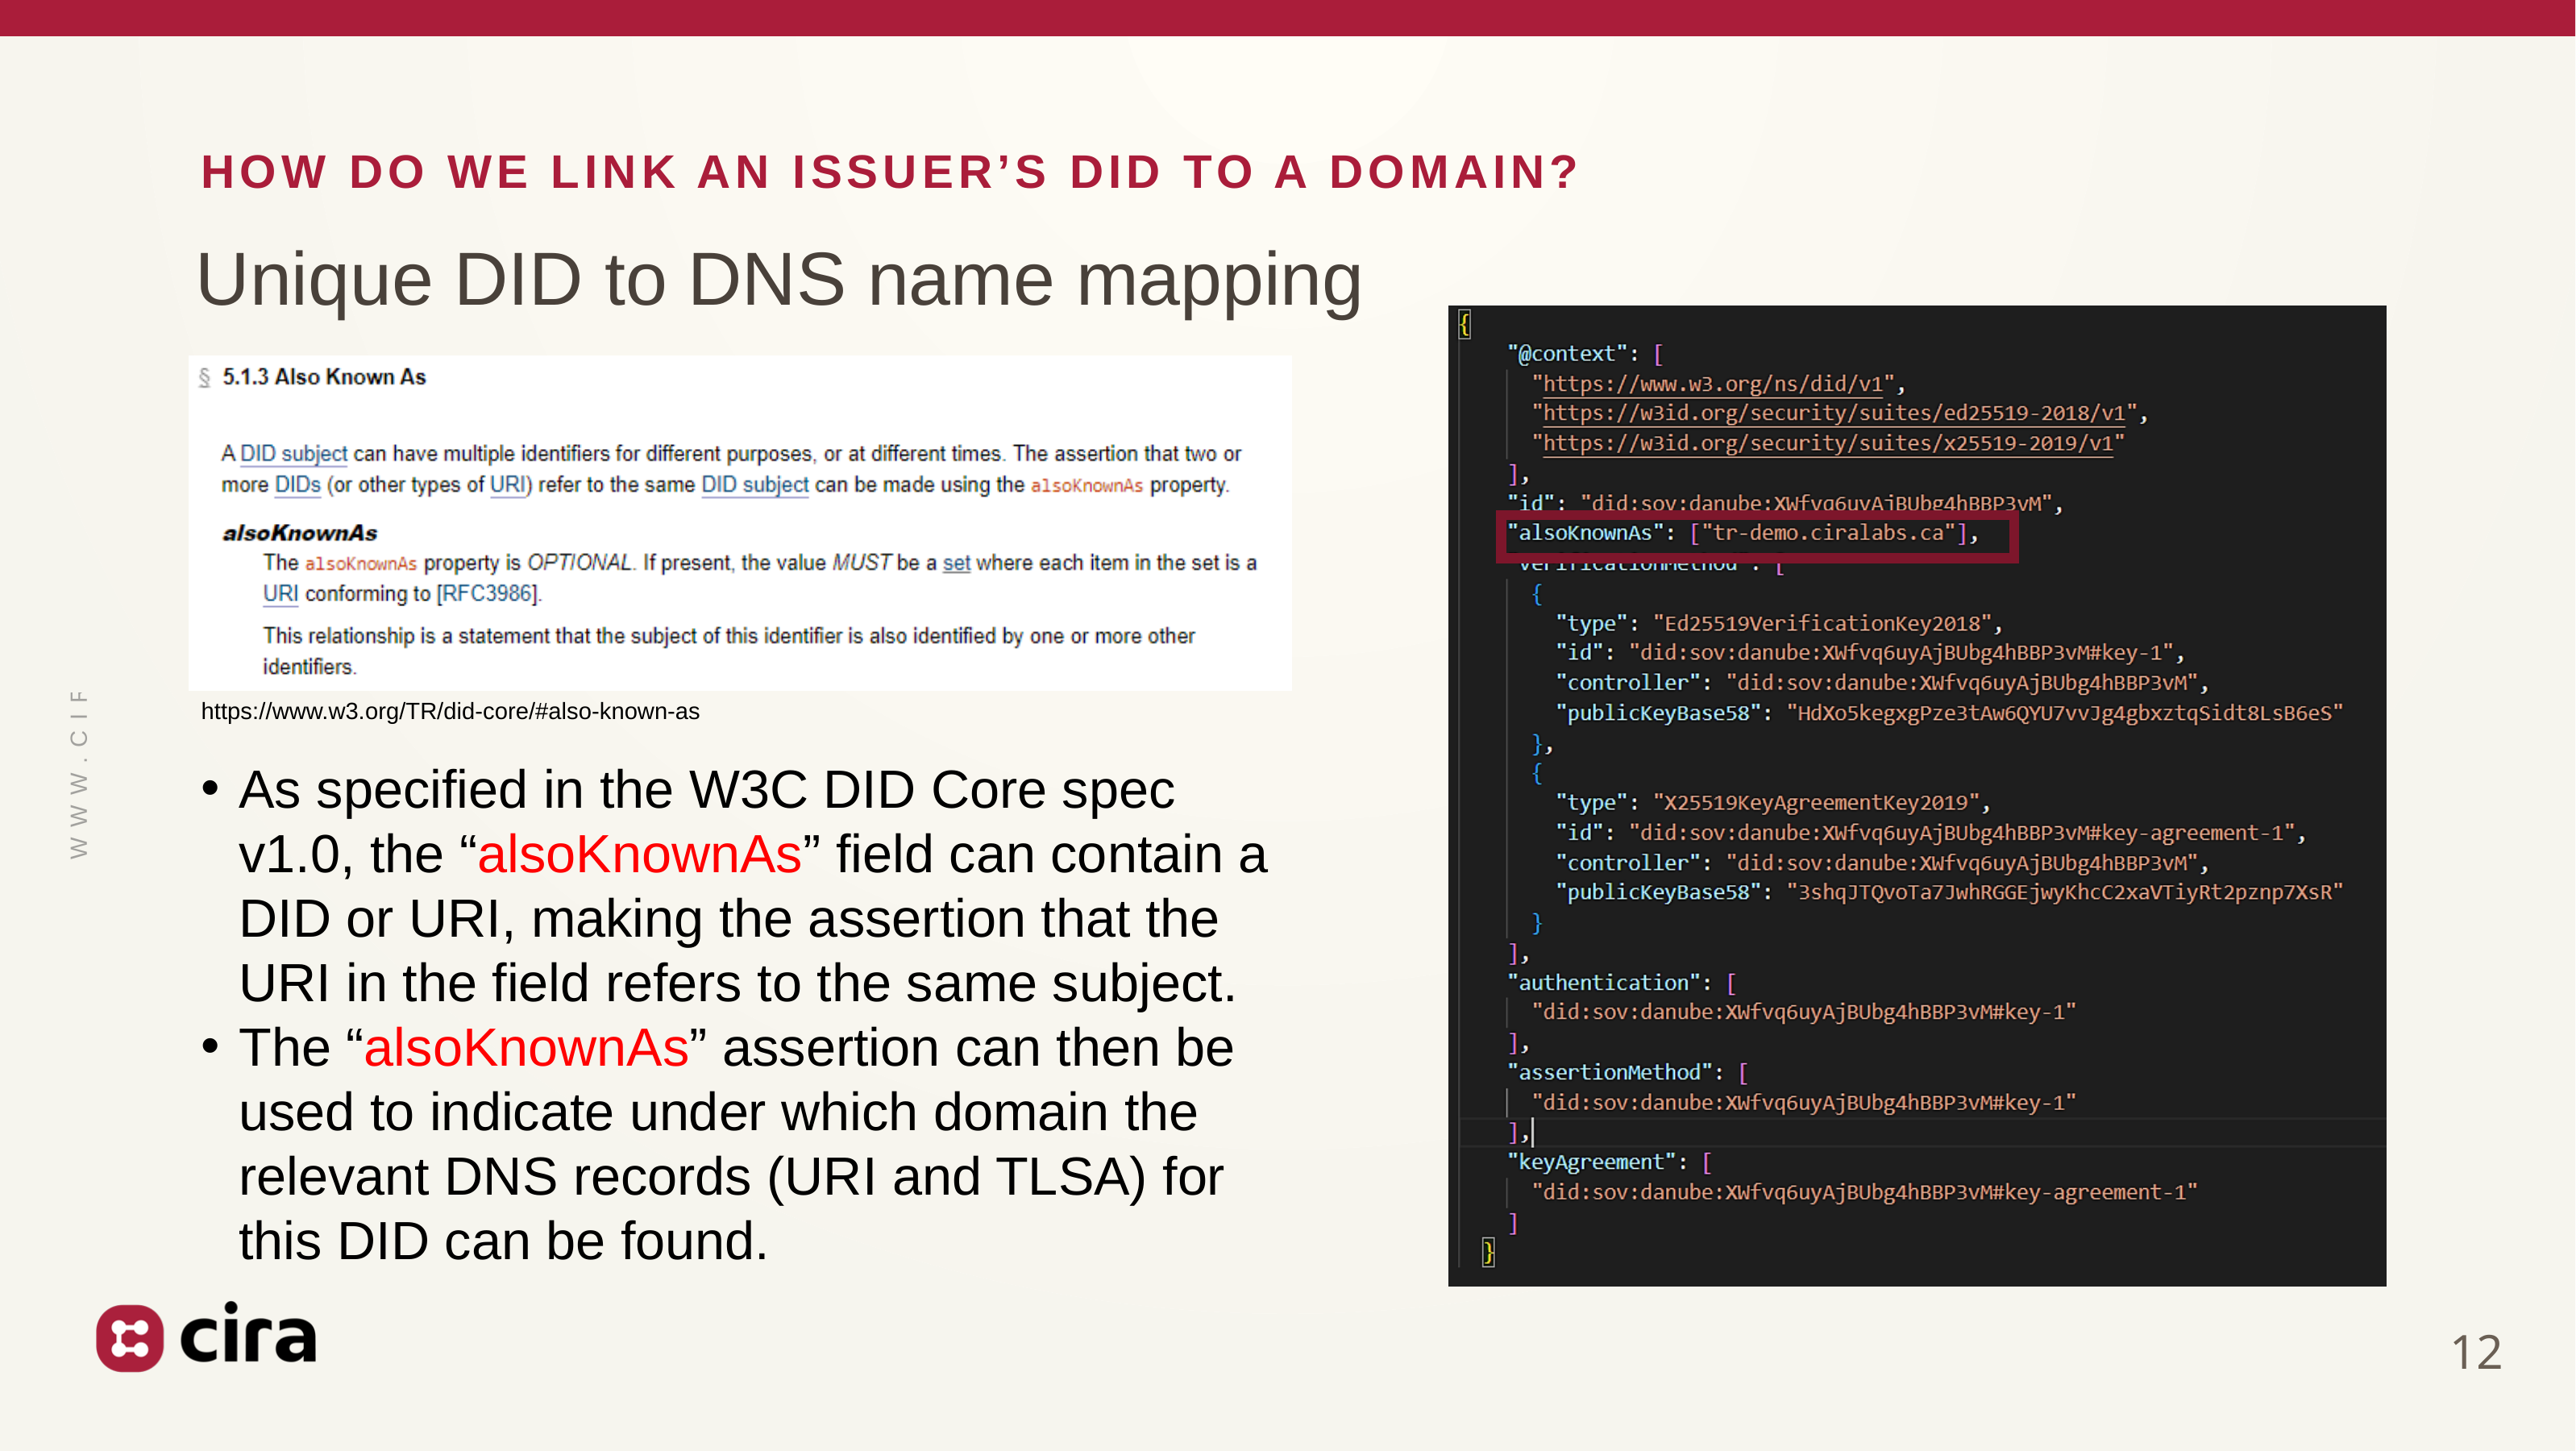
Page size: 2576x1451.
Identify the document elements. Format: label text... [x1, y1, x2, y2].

text_box As specified in the W3C DID Core spec v1.0, the “alsoKnownAs” field can contain a DID or URI, making the assertion that the URI in the field refers to the same subject. The “alsoKnownAs” assertion can then be used to indicate under which domain the relevant DNS records (URI and TLSA) for this DID can be found. [189, 748, 1292, 1277]
picture [189, 355, 1292, 691]
picture [1448, 306, 2387, 1287]
text_box https://www.w3.org/TR/did-core/#also-known-as [189, 691, 1292, 731]
title How do we Link aN ISSUER’s DID to a domain? [189, 142, 2393, 232]
list Unique DID to DNS name mapping [184, 234, 2387, 386]
picture [80, 1287, 329, 1389]
